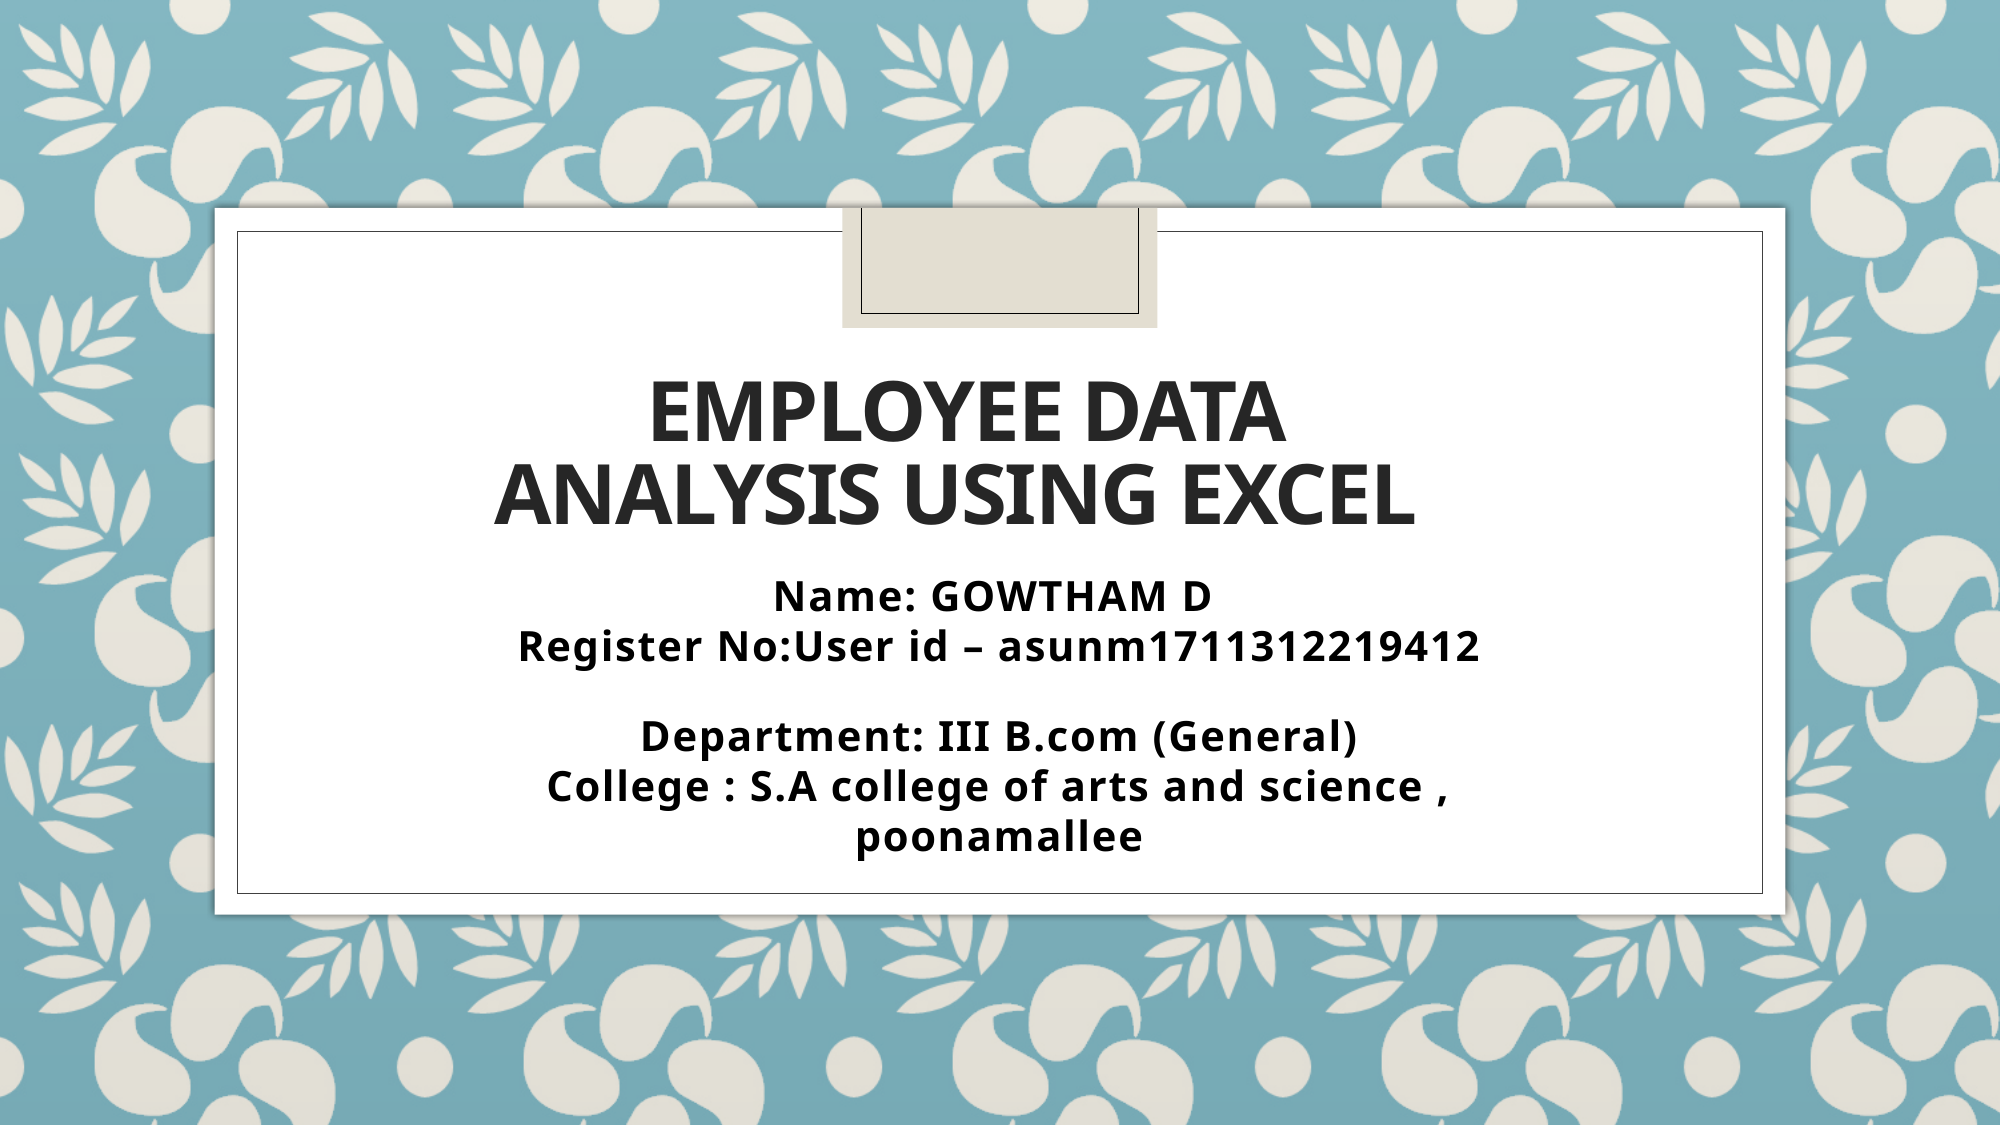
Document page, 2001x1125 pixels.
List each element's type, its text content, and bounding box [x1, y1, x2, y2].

title Employee data analysis using excel [431, 348, 1500, 562]
subtitle Name: GOWTHAM D Register No:User id – asunm1711312219412 Department: III B.com (General) College : S.A college of arts and science , poonamallee [431, 562, 1567, 874]
